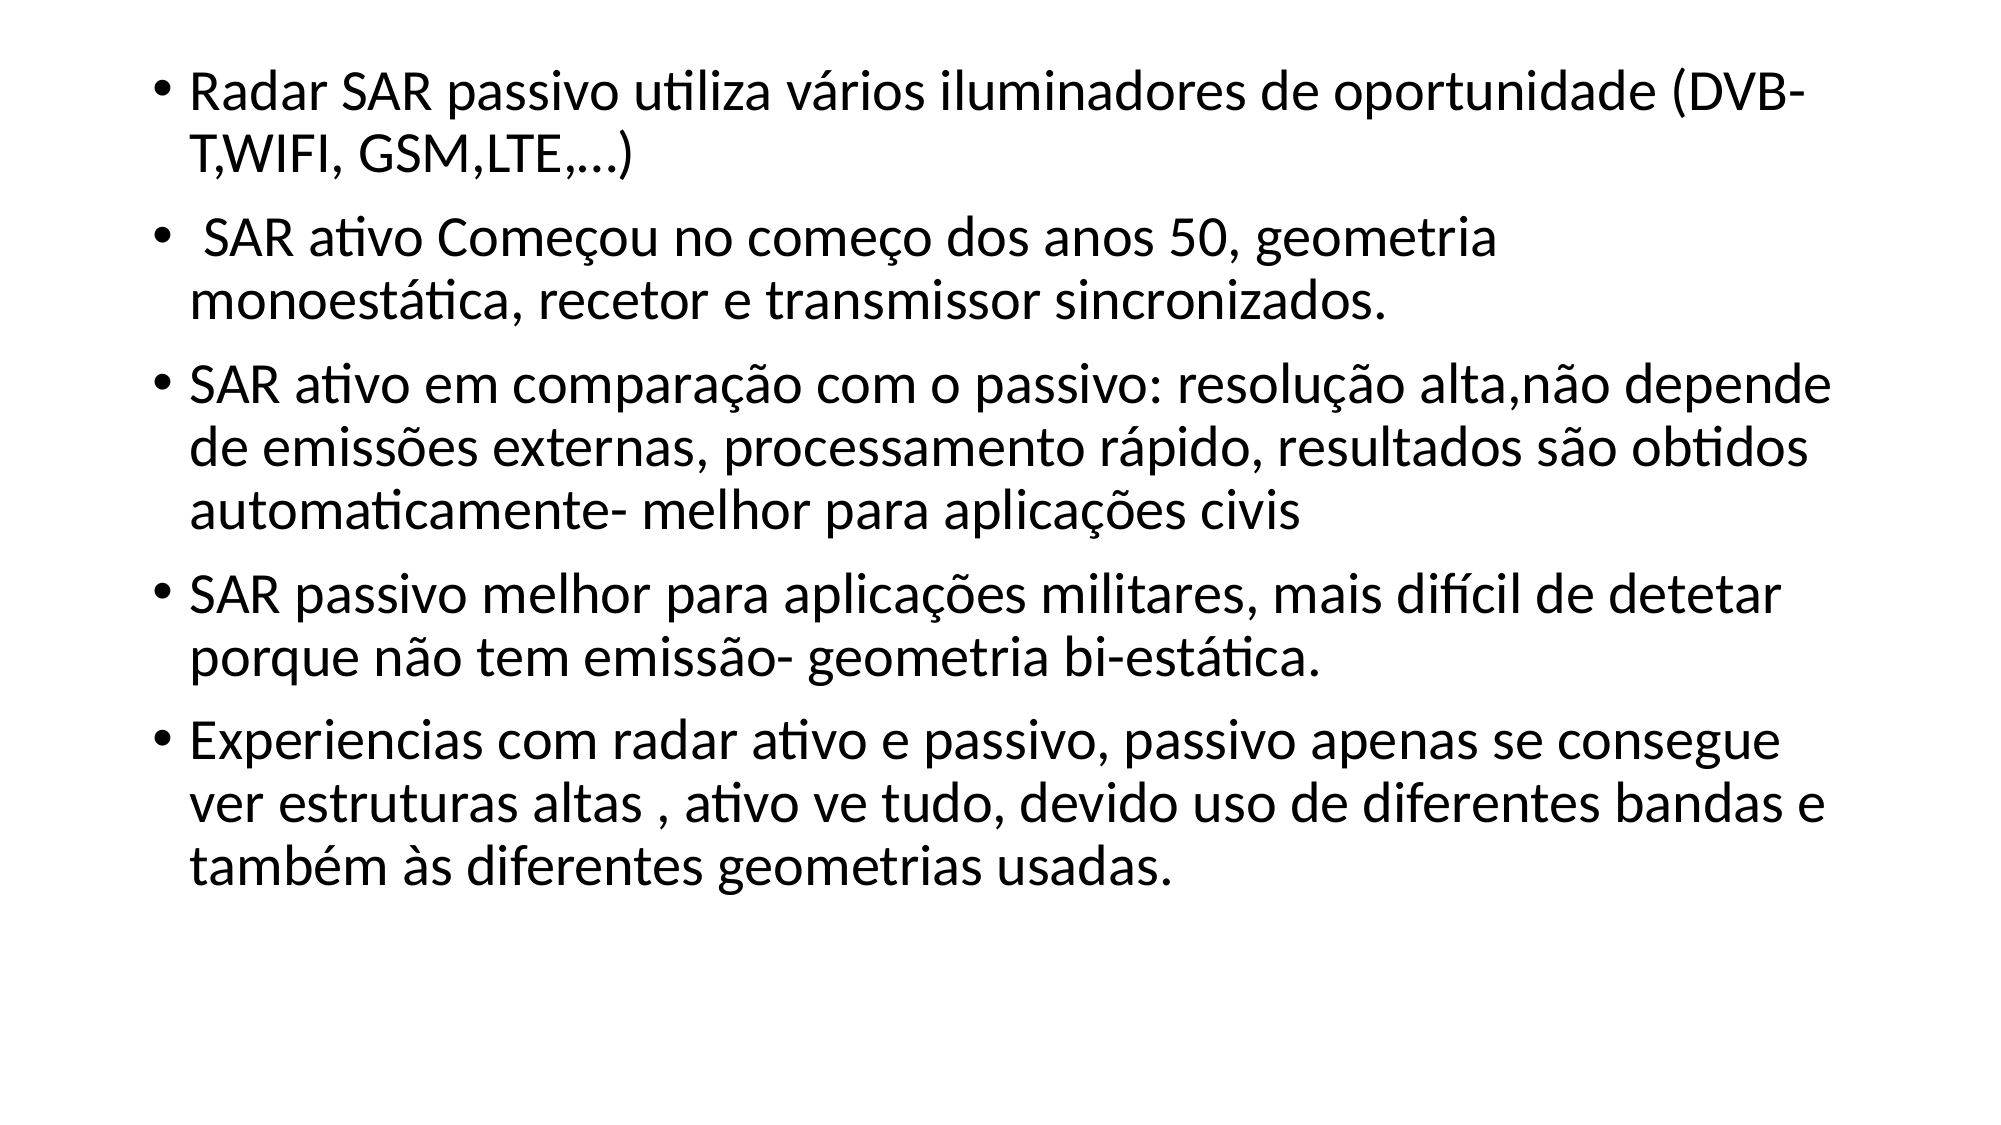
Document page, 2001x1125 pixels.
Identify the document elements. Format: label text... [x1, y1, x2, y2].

list Radar SAR passivo utiliza vários iluminadores de oportunidade (DVB-T,WIFI, GSM,LTE,…) SAR ativo Começou no começo dos anos 50, geometria monoestática, recetor e transmissor sincronizados. SAR ativo em comparação com o passivo: resolução alta,não depende de emissões externas, processamento rápido, resultados são obtidos automaticamente- melhor para aplicações civis SAR passivo melhor para aplicações militares, mais difícil de detetar porque não tem emissão- geometria bi-estática. Experiencias com radar ativo e passivo, passivo apenas se consegue ver estruturas altas , ativo ve tudo, devido uso de diferentes bandas e também às diferentes geometrias usadas. [137, 52, 1863, 1014]
